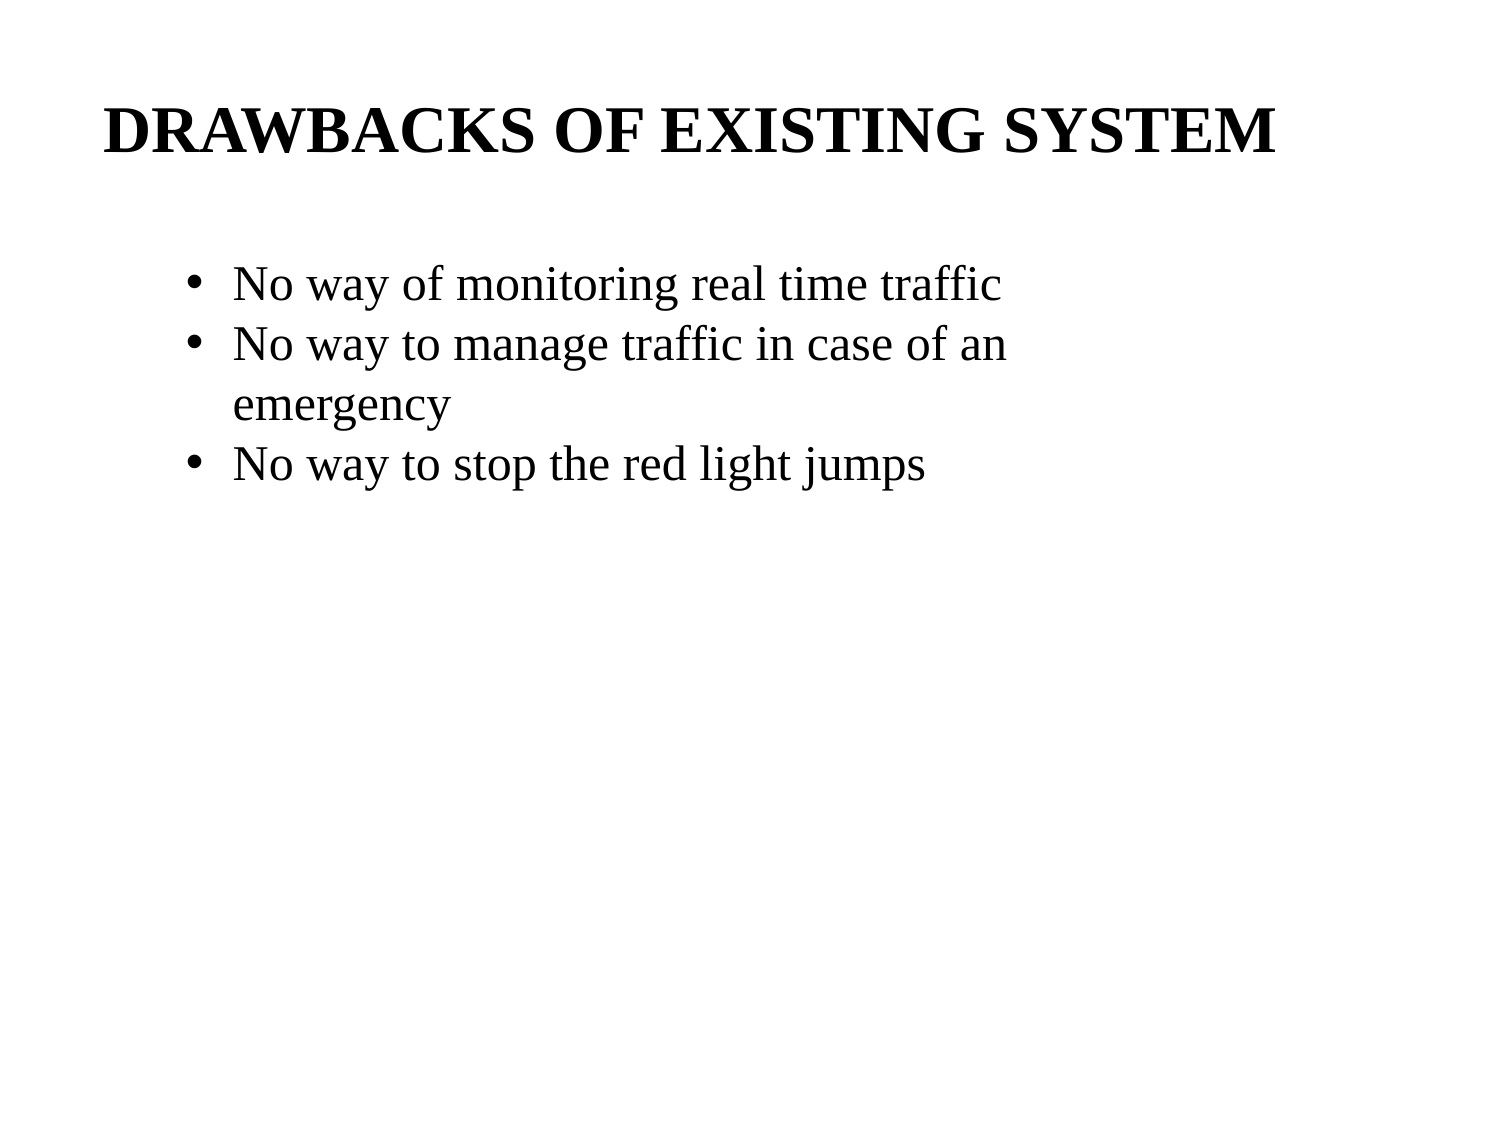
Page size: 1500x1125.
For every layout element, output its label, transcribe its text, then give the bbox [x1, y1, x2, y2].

text_box DRAWBACKS OF EXISTING SYSTEM [88, 78, 1306, 173]
text_box No way of monitoring real time traffic No way to manage traffic in case of an emergency No way to stop the red light jumps [171, 243, 1105, 499]
